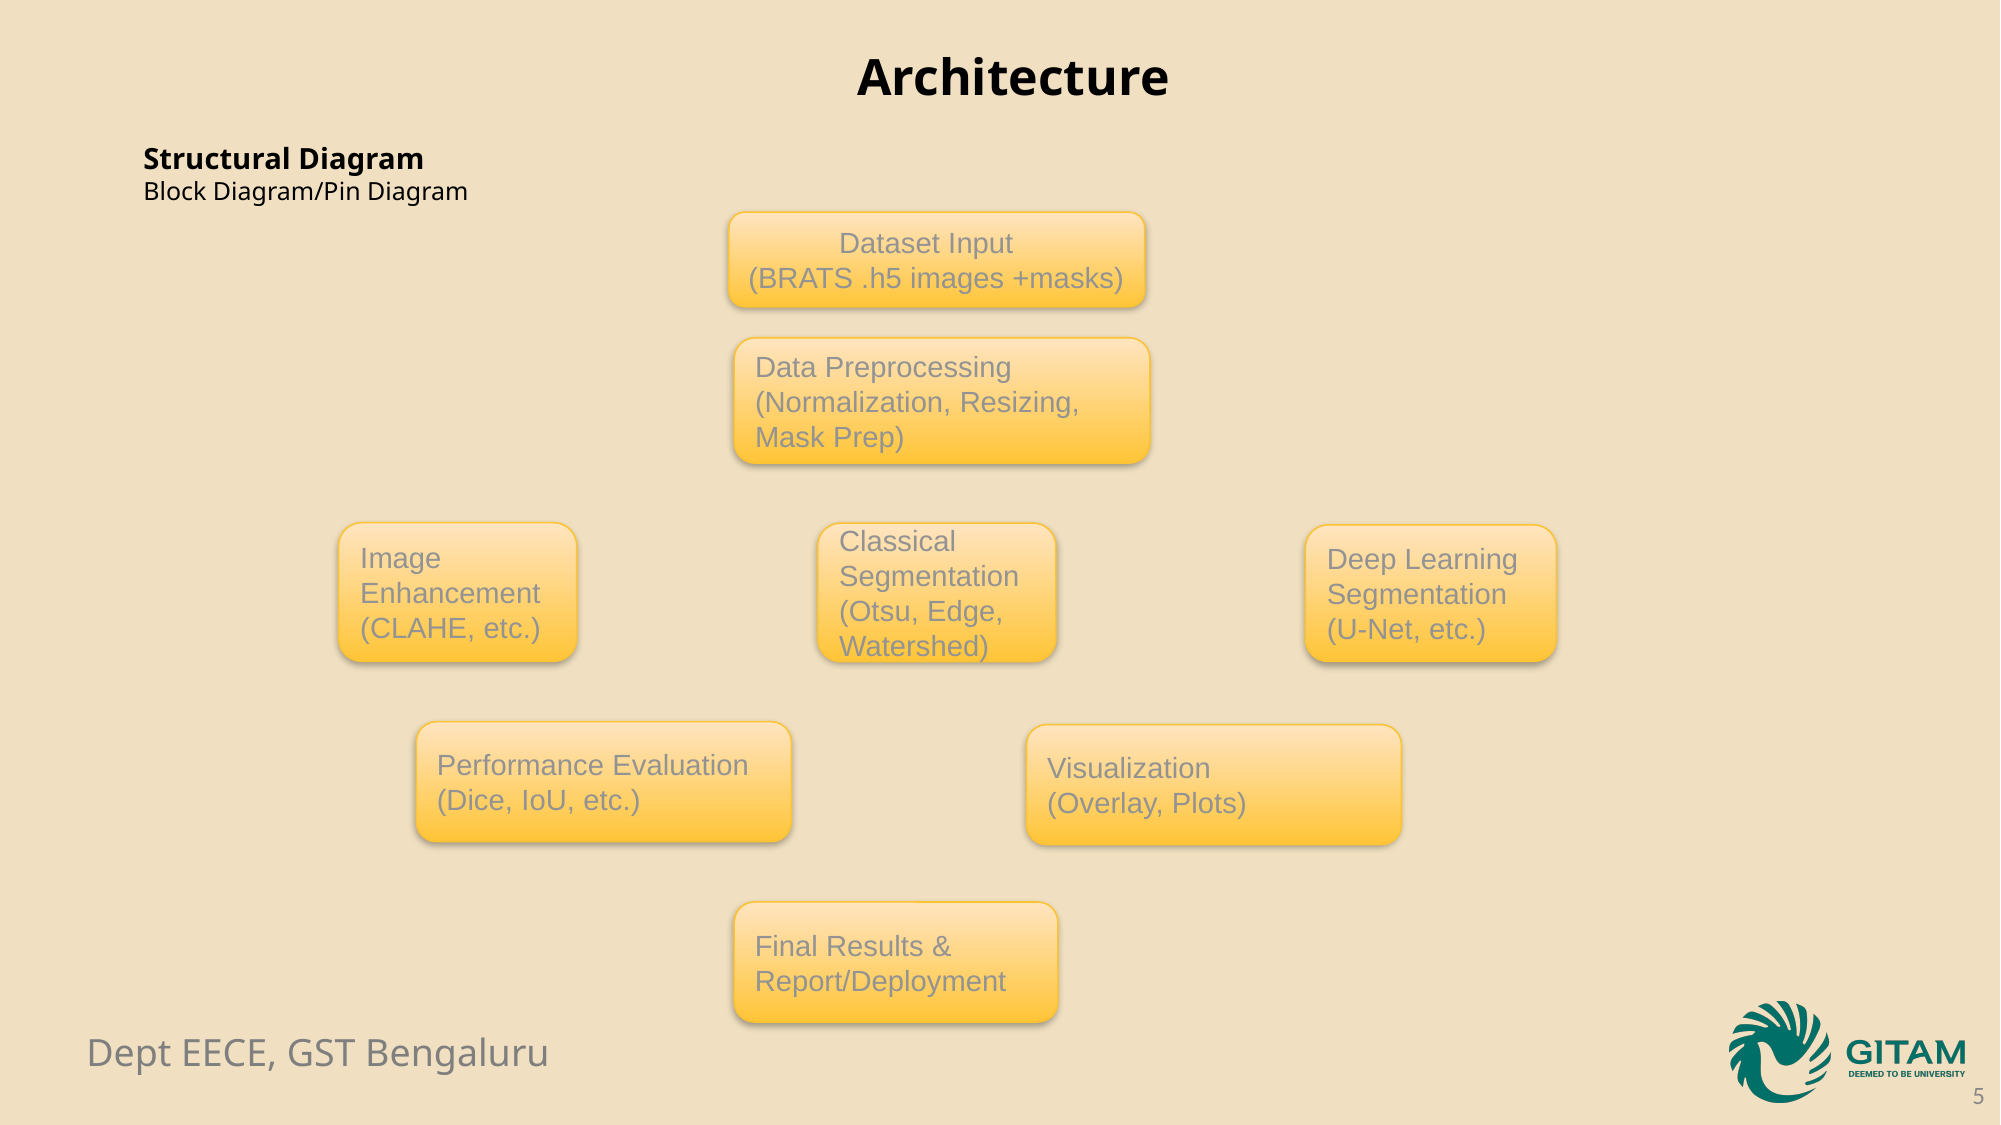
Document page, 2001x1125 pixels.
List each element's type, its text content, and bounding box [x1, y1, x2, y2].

text_box Deep Learning Segmentation (U-Net, etc.) [1304, 524, 1558, 663]
text_box Image Enhancement (CLAHE, etc.) [337, 521, 578, 663]
text_box Performance Evaluation (Dice, IoU, etc.) [415, 720, 793, 843]
text_box Dataset Input (BRATS .h5 images +masks) [728, 211, 1146, 308]
text_box Architecture [163, 38, 1889, 119]
text_box Visualization (Overlay, Plots) [1025, 723, 1403, 846]
text_box Final Results & Report/Deployment [733, 901, 1059, 1023]
slide_number 5 [1550, 1065, 2000, 1125]
picture [1729, 1001, 1965, 1065]
text_box Data Preprocessing (Normalization, Resizing, Mask Prep) [733, 336, 1151, 464]
text_box Classical Segmentation (Otsu, Edge, Watershed) [816, 522, 1057, 663]
text_box Structural Diagram Block Diagram/Pin Diagram [128, 132, 1798, 1028]
